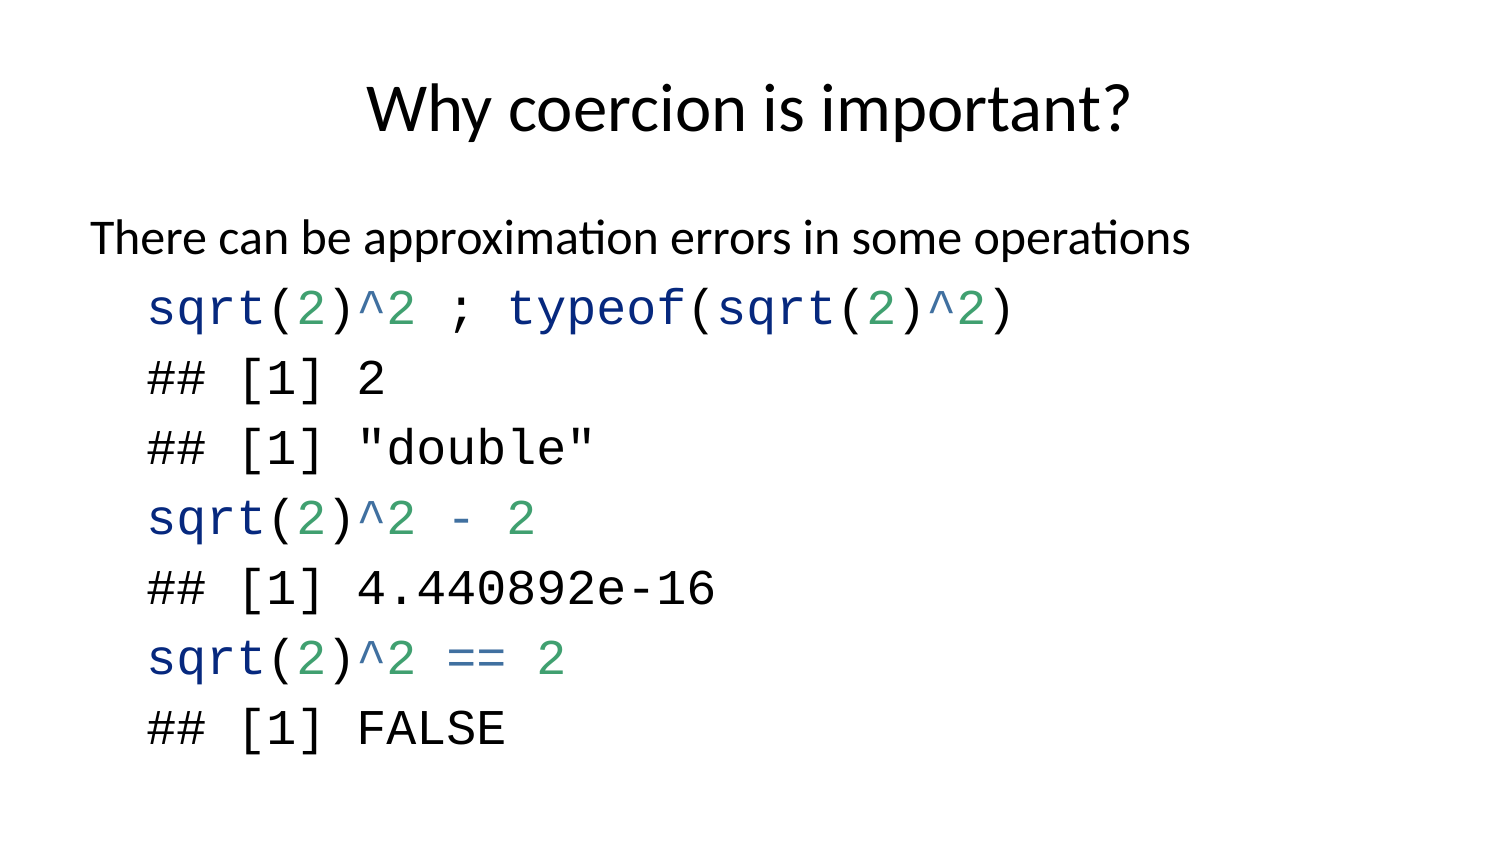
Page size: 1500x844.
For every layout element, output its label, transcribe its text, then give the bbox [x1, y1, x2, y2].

title Why coercion is important? [75, 33, 1425, 175]
list There can be approximation errors in some operations sqrt(2)^2 ; typeof(sqrt(2)^2) ## [1] 2 ## [1] "double" sqrt(2)^2 - 2 ## [1] 4.440892e-16 sqrt(2)^2 == 2 ## [1] FALSE [75, 196, 1425, 754]
